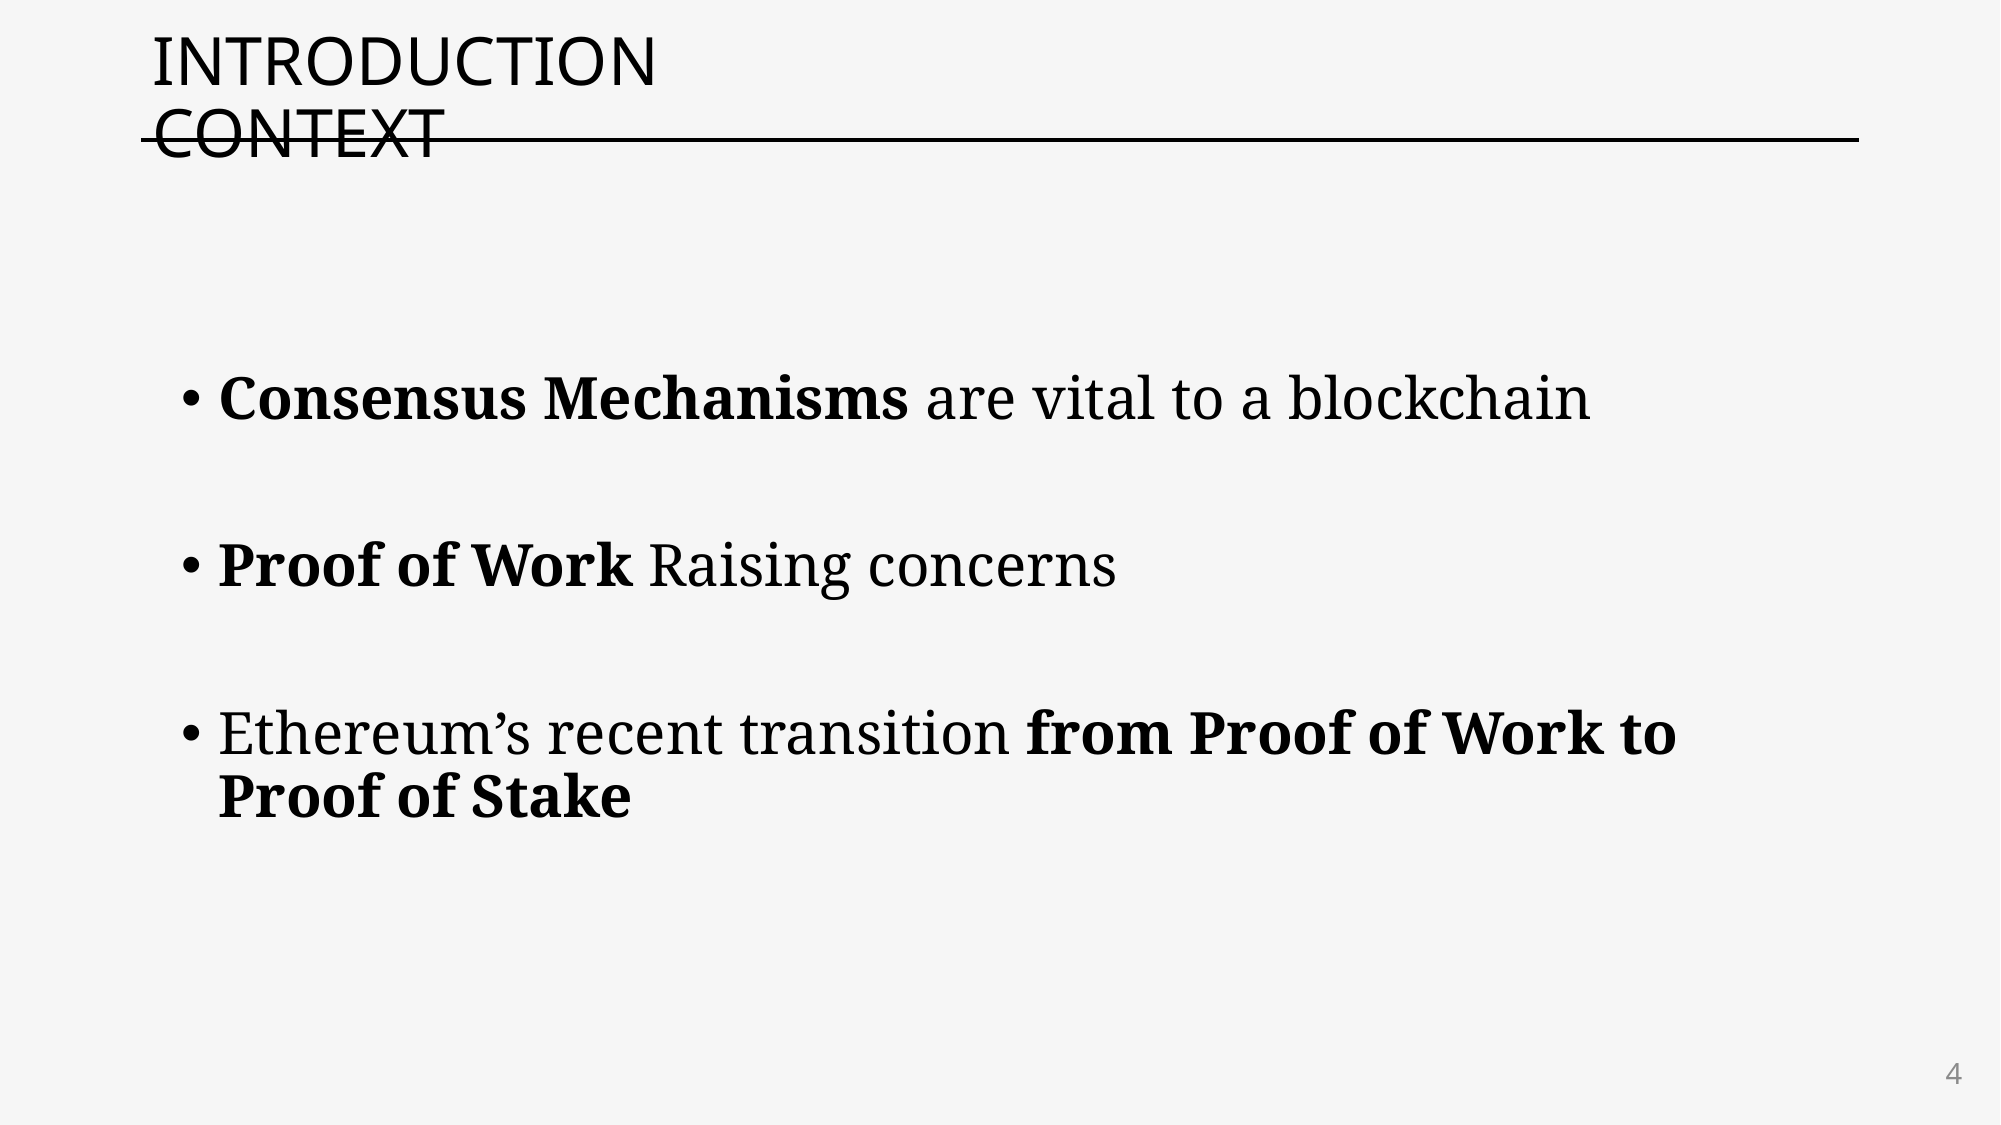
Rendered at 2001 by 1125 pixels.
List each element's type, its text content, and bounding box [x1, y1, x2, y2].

title INTRODUCTION CONTEXT [137, 59, 1863, 141]
slide_number 4 [1527, 1045, 1978, 1106]
list Consensus Mechanisms are vital to a blockchain Proof of Work Raising concerns Ethereum’s recent transition from Proof of Work to Proof of Stake [165, 271, 1835, 985]
